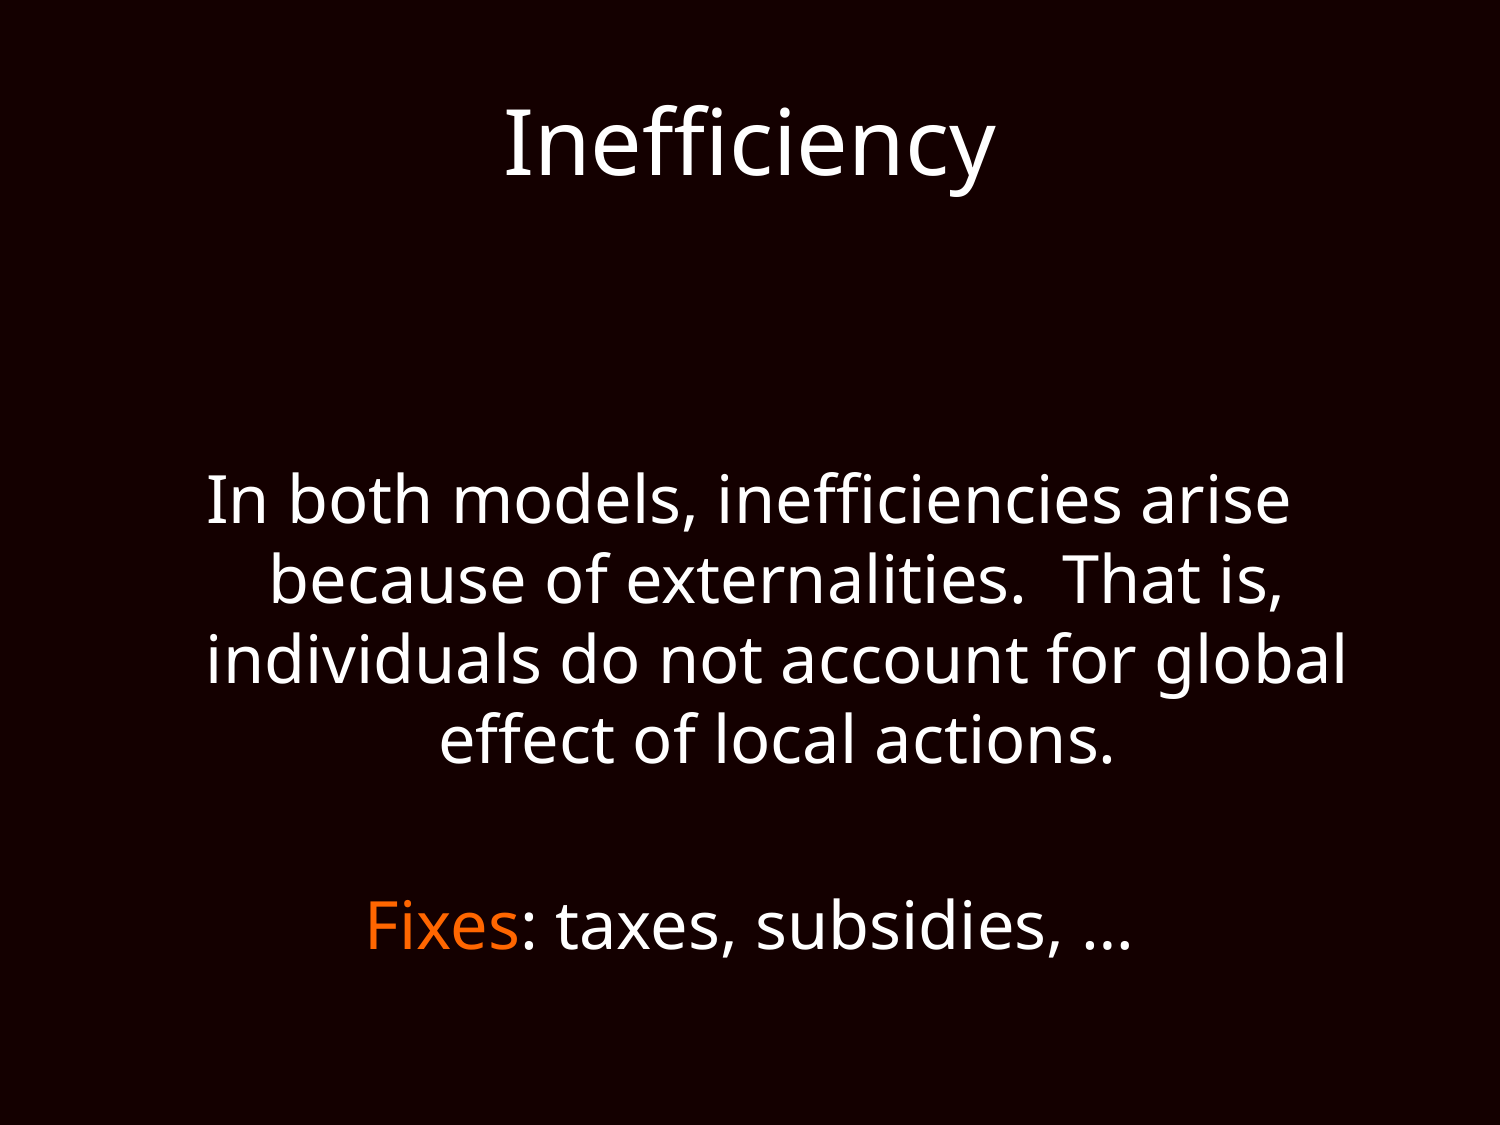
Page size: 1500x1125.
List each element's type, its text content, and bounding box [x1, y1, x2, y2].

title Inefficiency [75, 45, 1425, 233]
list In both models, inefficiencies arise because of externalities. That is, individuals do not account for global effect of local actions. Fixes: taxes, subsidies, … [75, 262, 1425, 1005]
